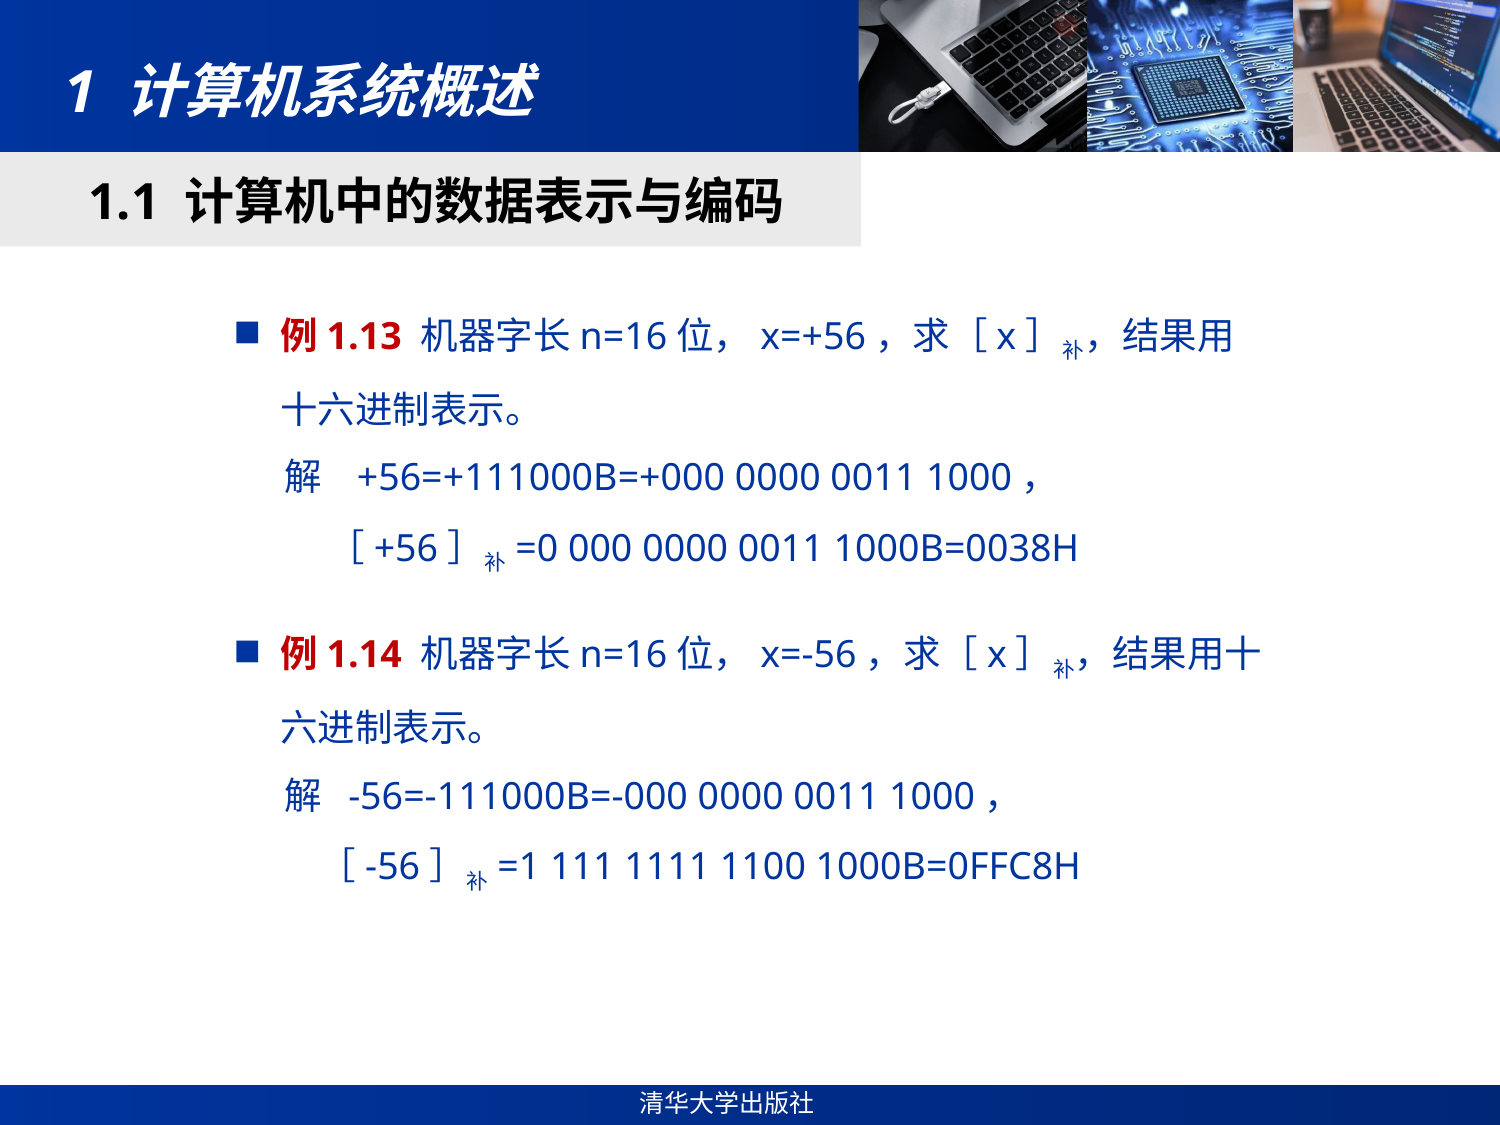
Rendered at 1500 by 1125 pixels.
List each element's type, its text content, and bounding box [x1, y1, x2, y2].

list 1.1 计算机中的数据表示与编码 [73, 162, 1031, 258]
title 1 计算机系统概述 [48, 47, 1062, 140]
text_box 例1.14 机器字长n=16位，x=-56，求［x］补，结果用十六进制表示。 解 -56=-111000B=-000 0000 0011 1000， ［-56］补=1 111 1111 1100 1000B=0FFC8H [218, 597, 1282, 901]
text_box 例1.13 机器字长n=16位，x=+56，求［x］补，结果用十六进制表示。 解 +56=+111000B=+000 0000 0011 1000， ［+56］补=0 000 0000 0011 1000B=0038H [218, 279, 1282, 583]
picture [858, 0, 1500, 152]
